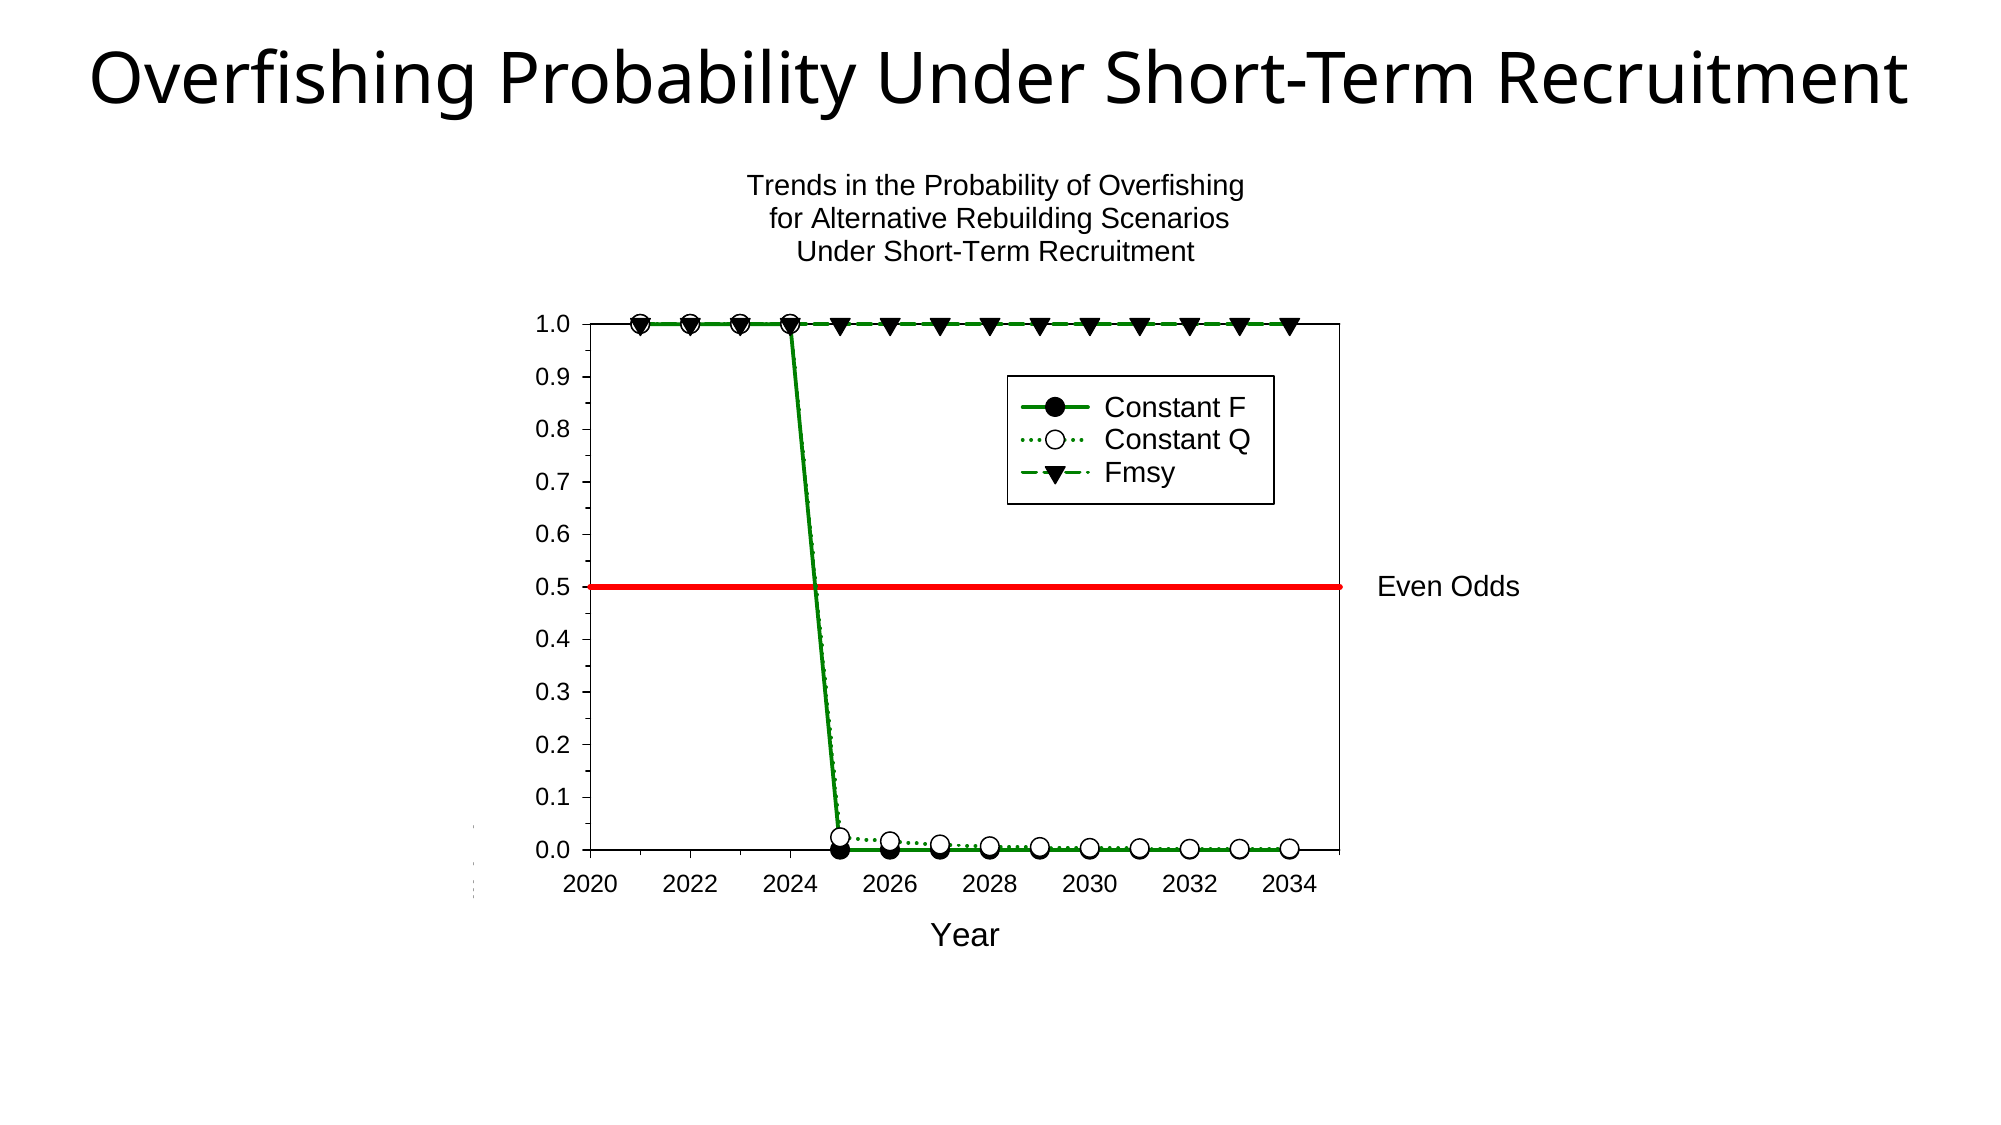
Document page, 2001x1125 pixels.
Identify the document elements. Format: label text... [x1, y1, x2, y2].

picture [473, 166, 1527, 959]
title Overfishing Probability Under Short-Term Recruitment [0, 0, 2000, 161]
